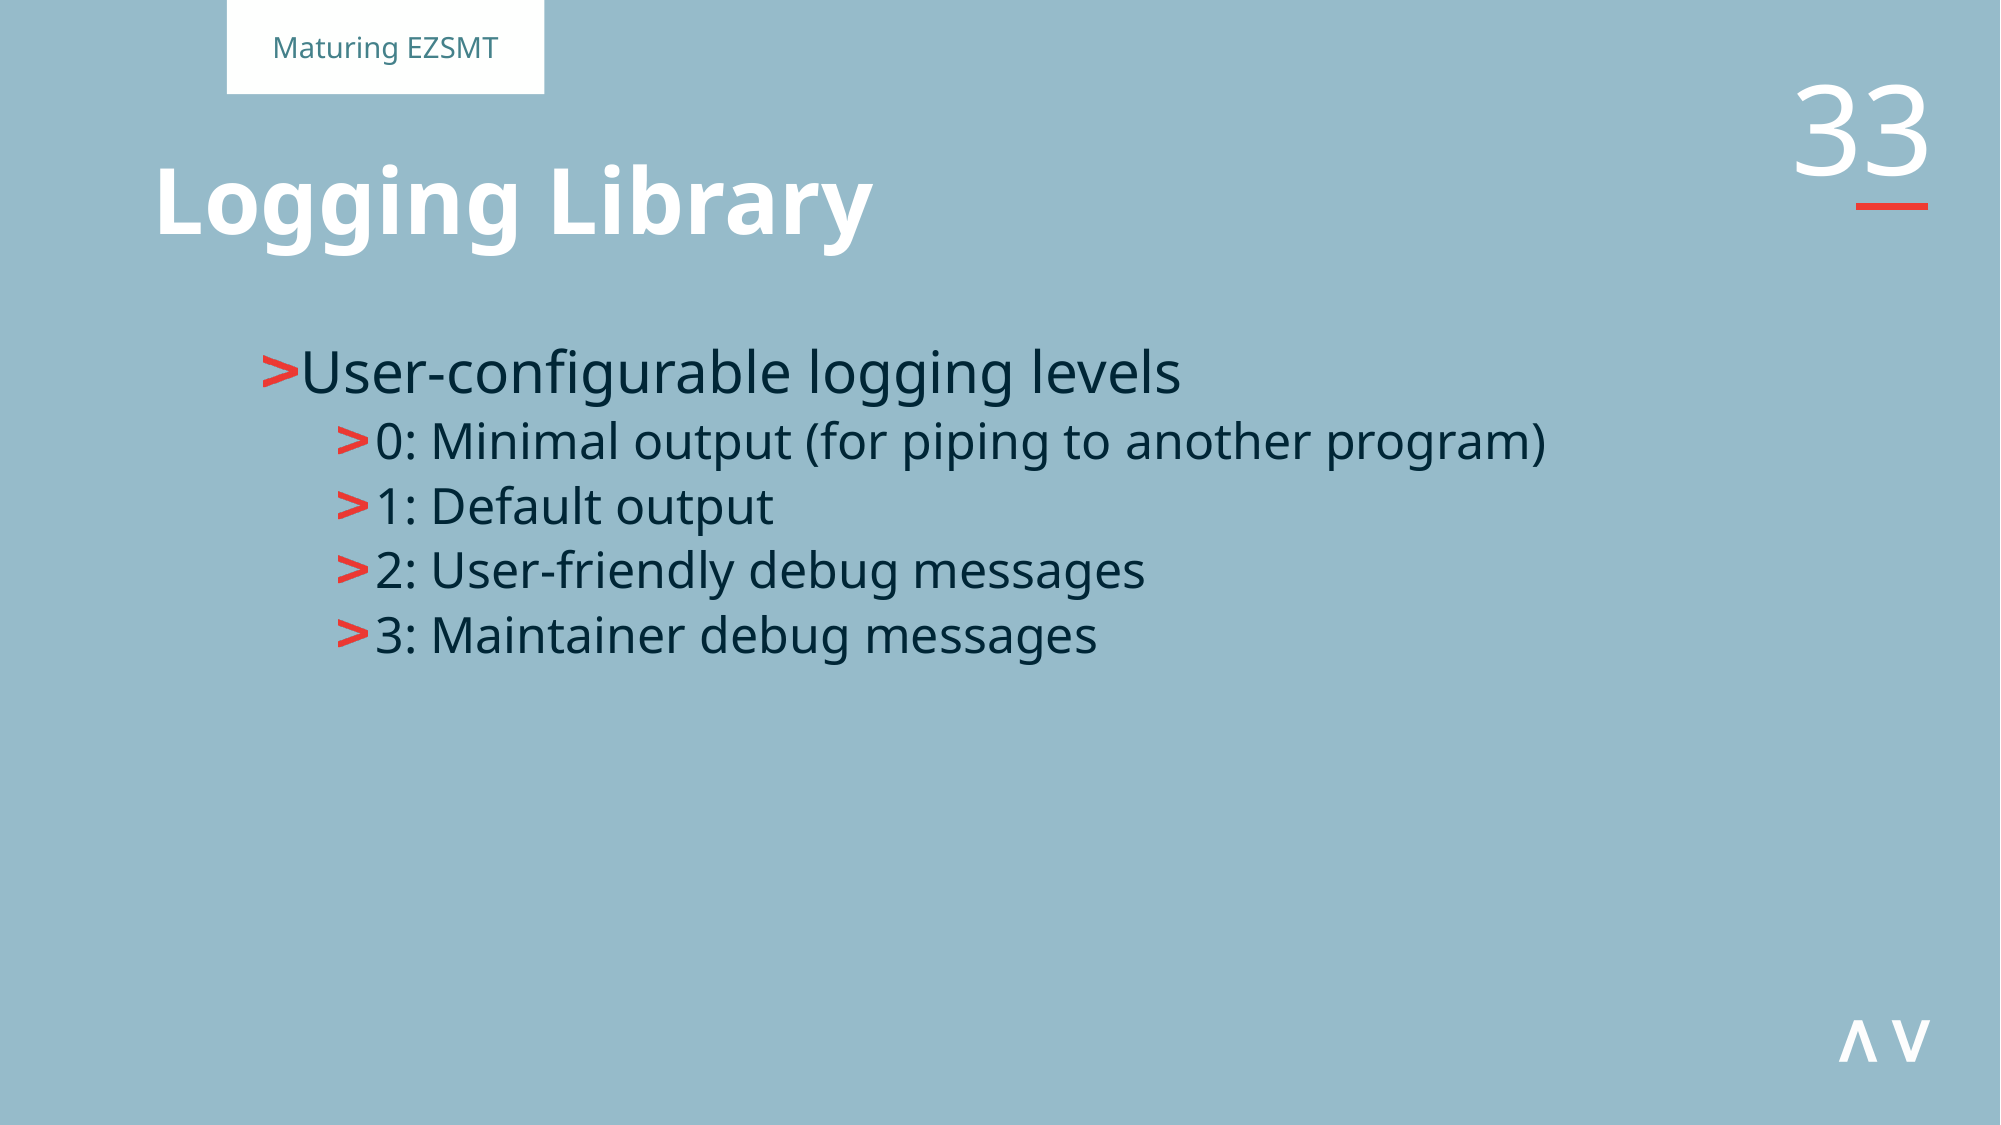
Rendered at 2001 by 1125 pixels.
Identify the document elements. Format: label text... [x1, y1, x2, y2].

picture [263, 355, 298, 388]
title Logging Library [137, 106, 1428, 304]
picture [338, 426, 368, 455]
list Maturing EZSMT [244, 16, 528, 81]
picture [338, 619, 368, 648]
picture [338, 491, 368, 520]
list User-configurable logging levels 0: Minimal output (for piping to another program) 1: Default output 2: User-friendly debug messages 3: Maintainer debug messages [248, 335, 1863, 1014]
picture [1835, 1013, 1934, 1069]
picture [338, 555, 368, 584]
